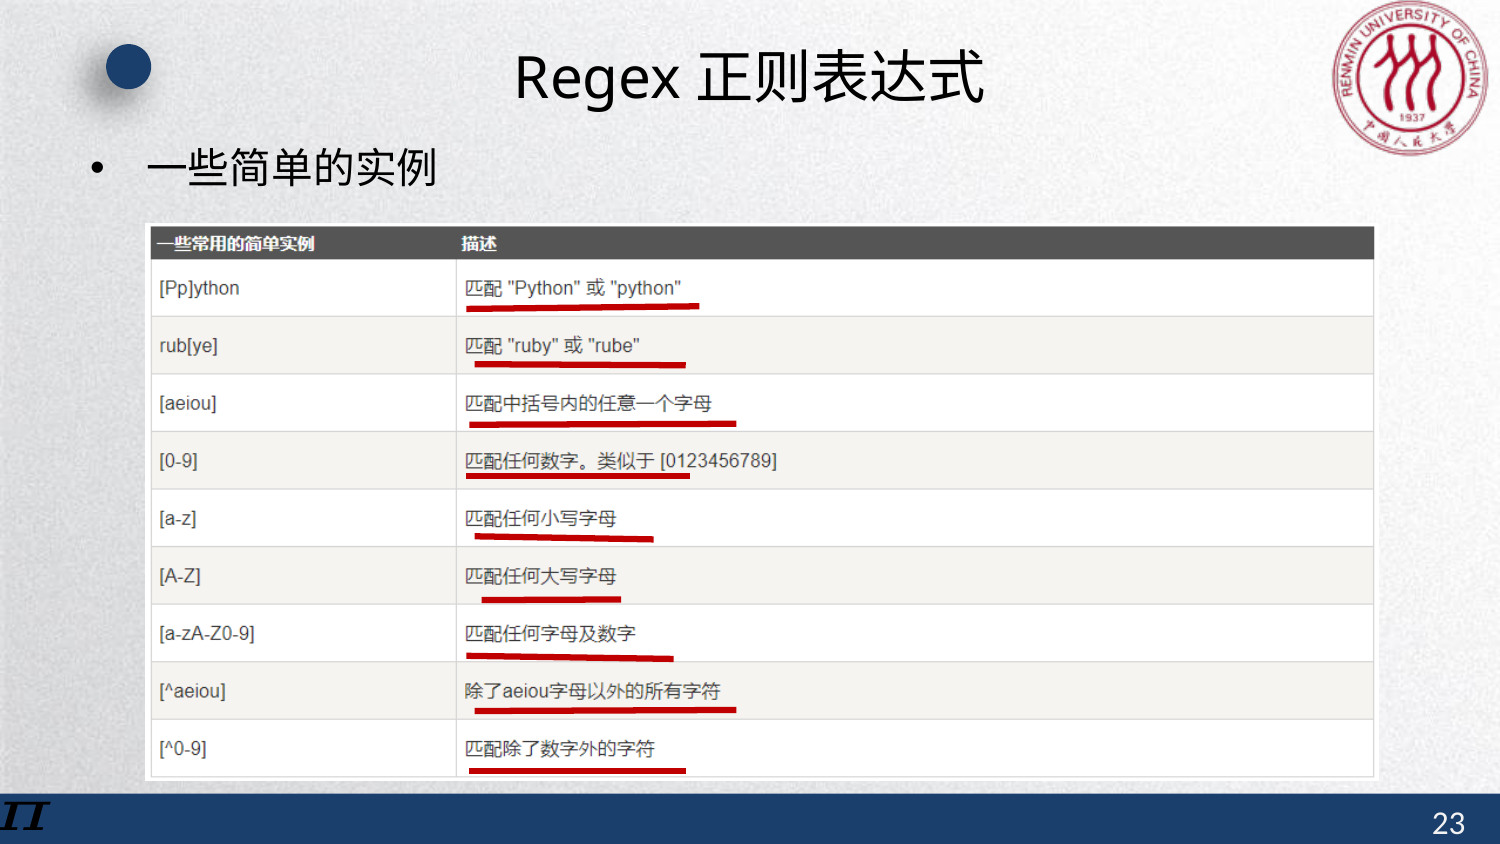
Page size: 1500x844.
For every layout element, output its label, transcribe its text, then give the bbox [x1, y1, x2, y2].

picture [0, 0, 1500, 793]
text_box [474, 536, 654, 540]
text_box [465, 306, 700, 310]
list 一些简单的实例 [75, 134, 1425, 781]
title Regex正则表达式 [75, 33, 1425, 116]
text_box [466, 655, 674, 660]
